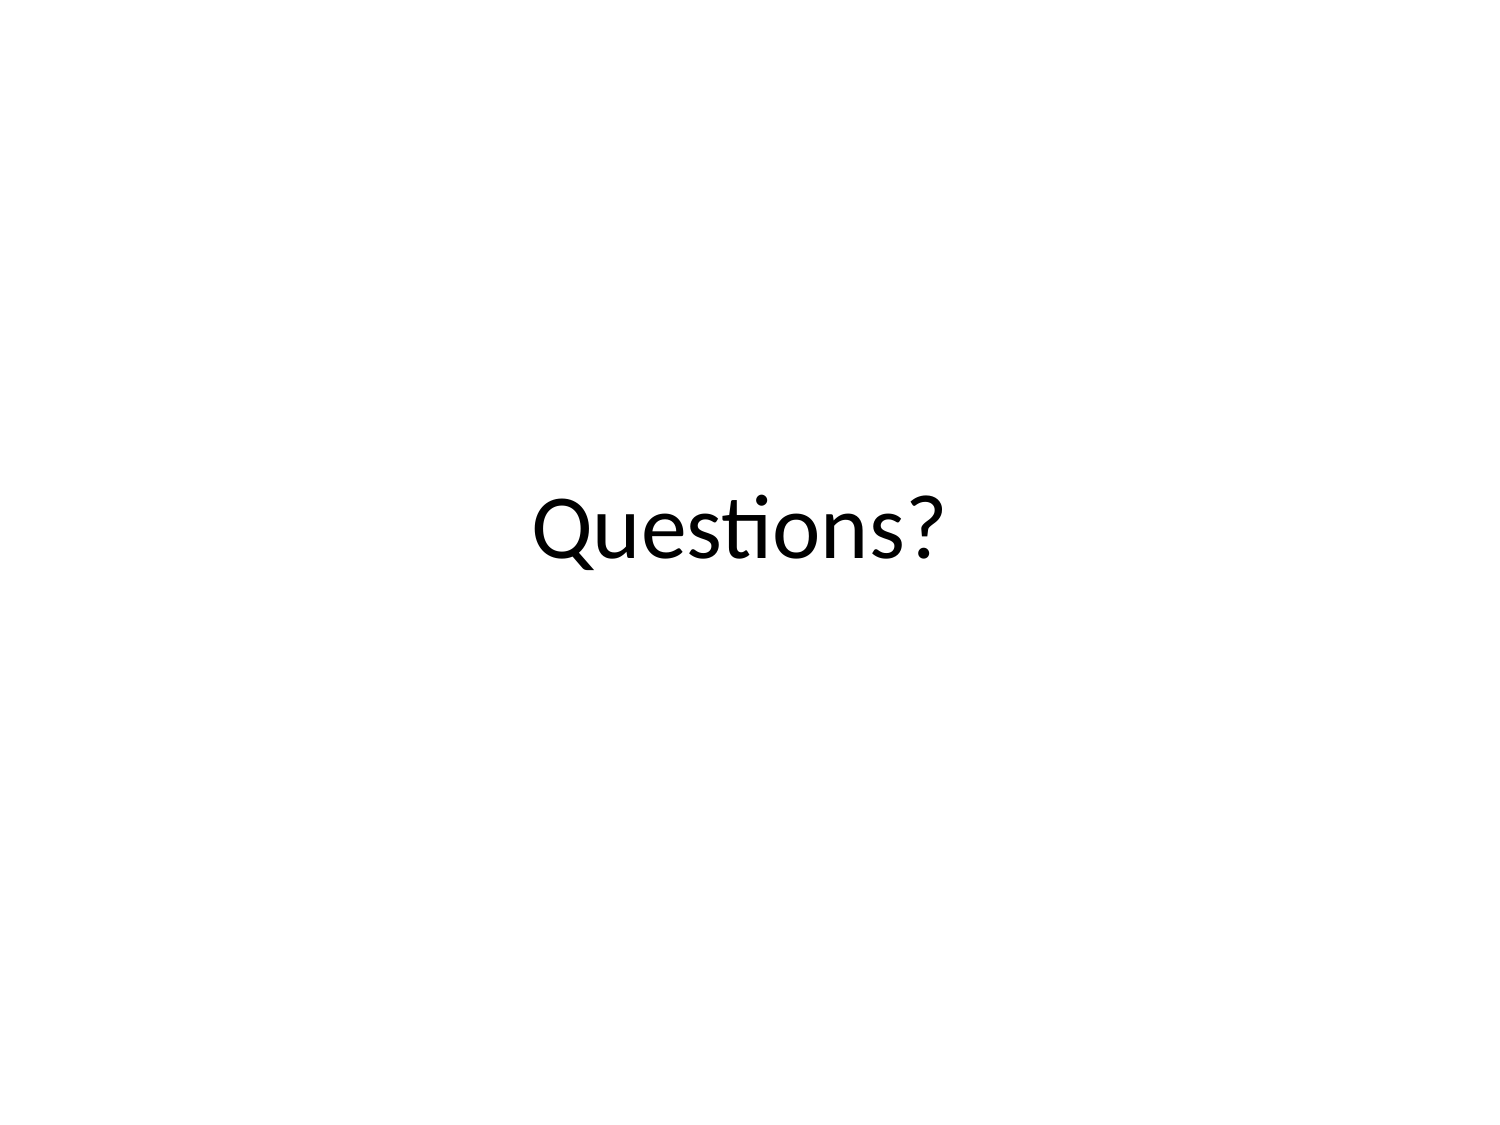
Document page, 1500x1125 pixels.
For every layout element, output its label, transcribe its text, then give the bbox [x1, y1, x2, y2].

title Questions? [75, 428, 1425, 616]
